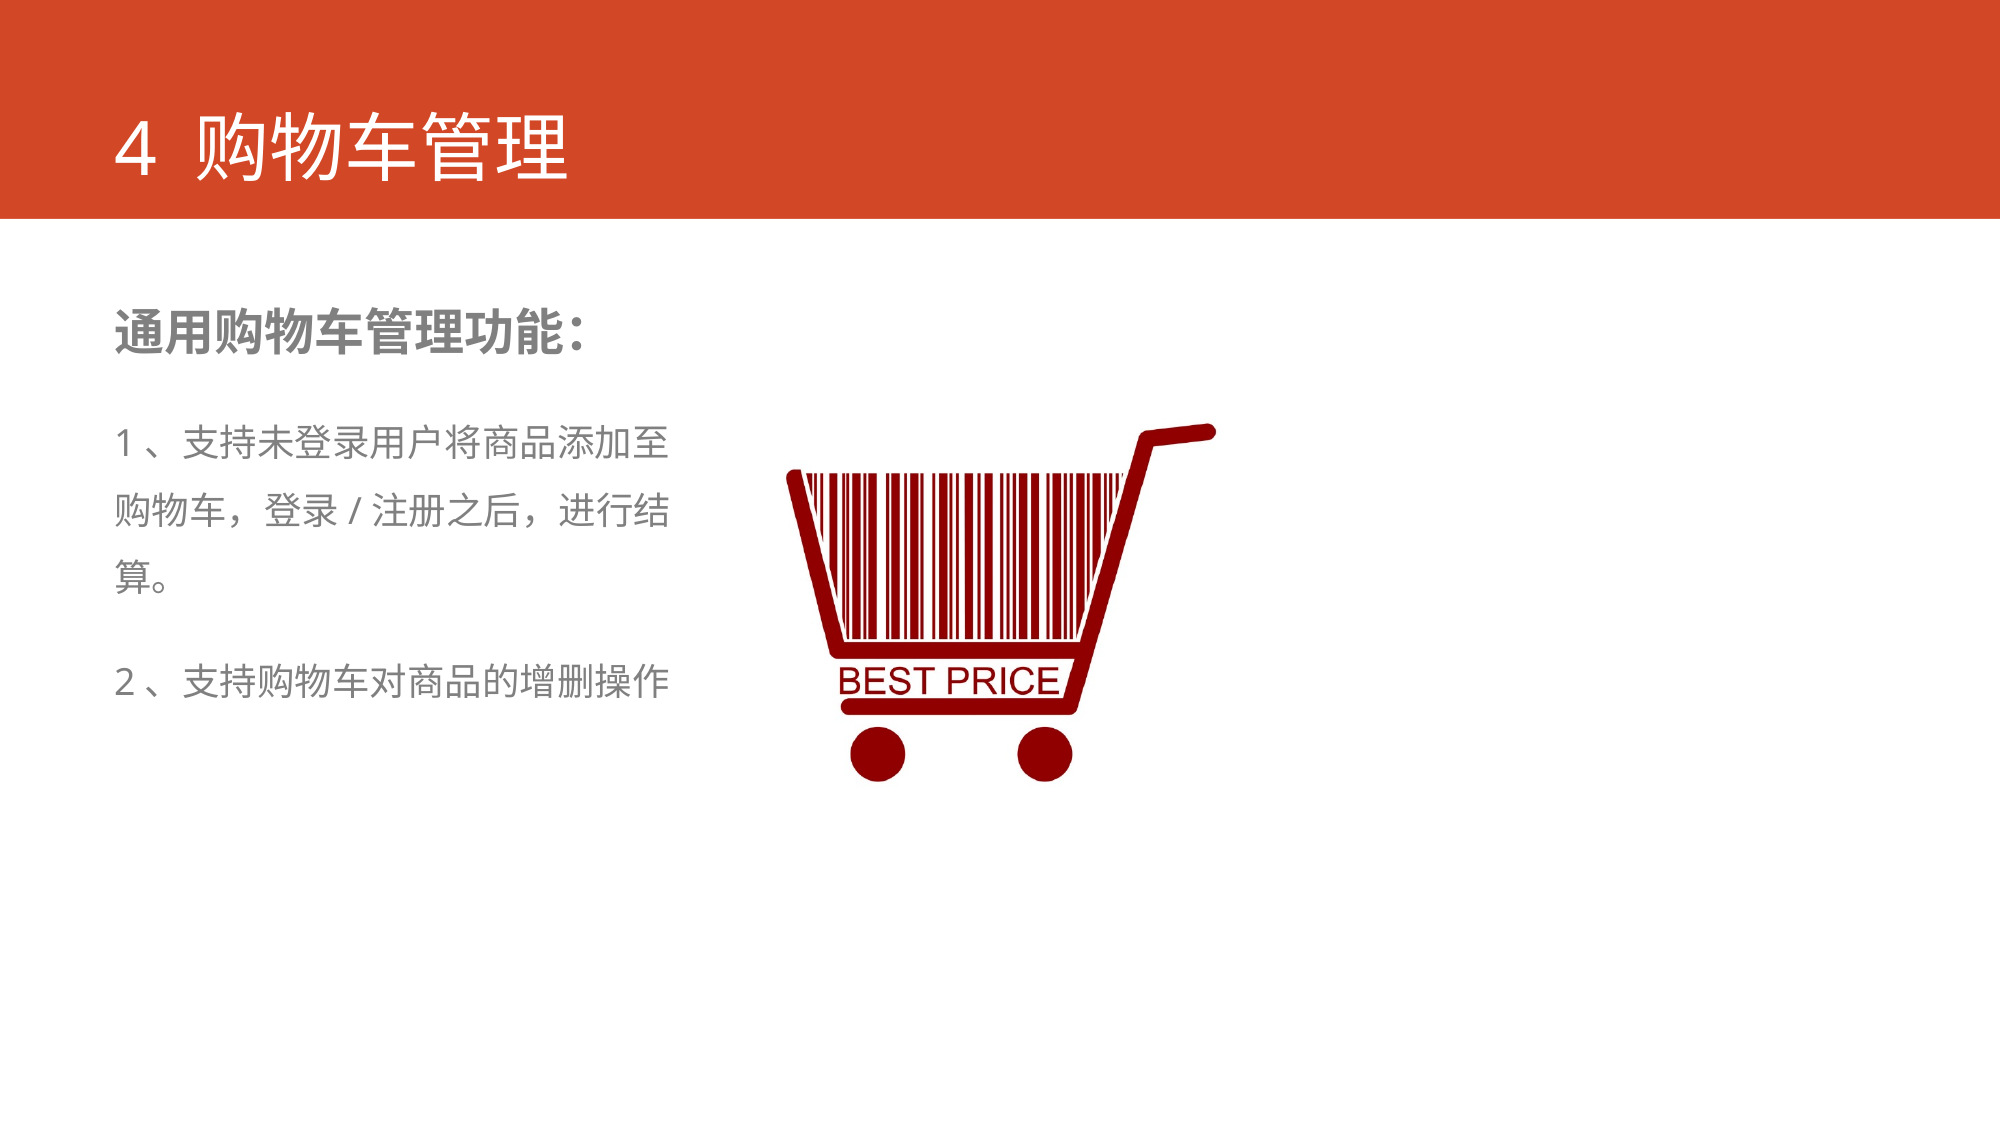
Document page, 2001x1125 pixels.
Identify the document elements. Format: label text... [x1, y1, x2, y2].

picture [781, 391, 1222, 793]
list 通用购物车管理功能： 1、支持未登录用户将商品添加至购物车，登录/注册之后，进行结算。 2、支持购物车对商品的增删操作 [99, 262, 693, 820]
title 4 购物车管理 [99, 0, 1863, 199]
